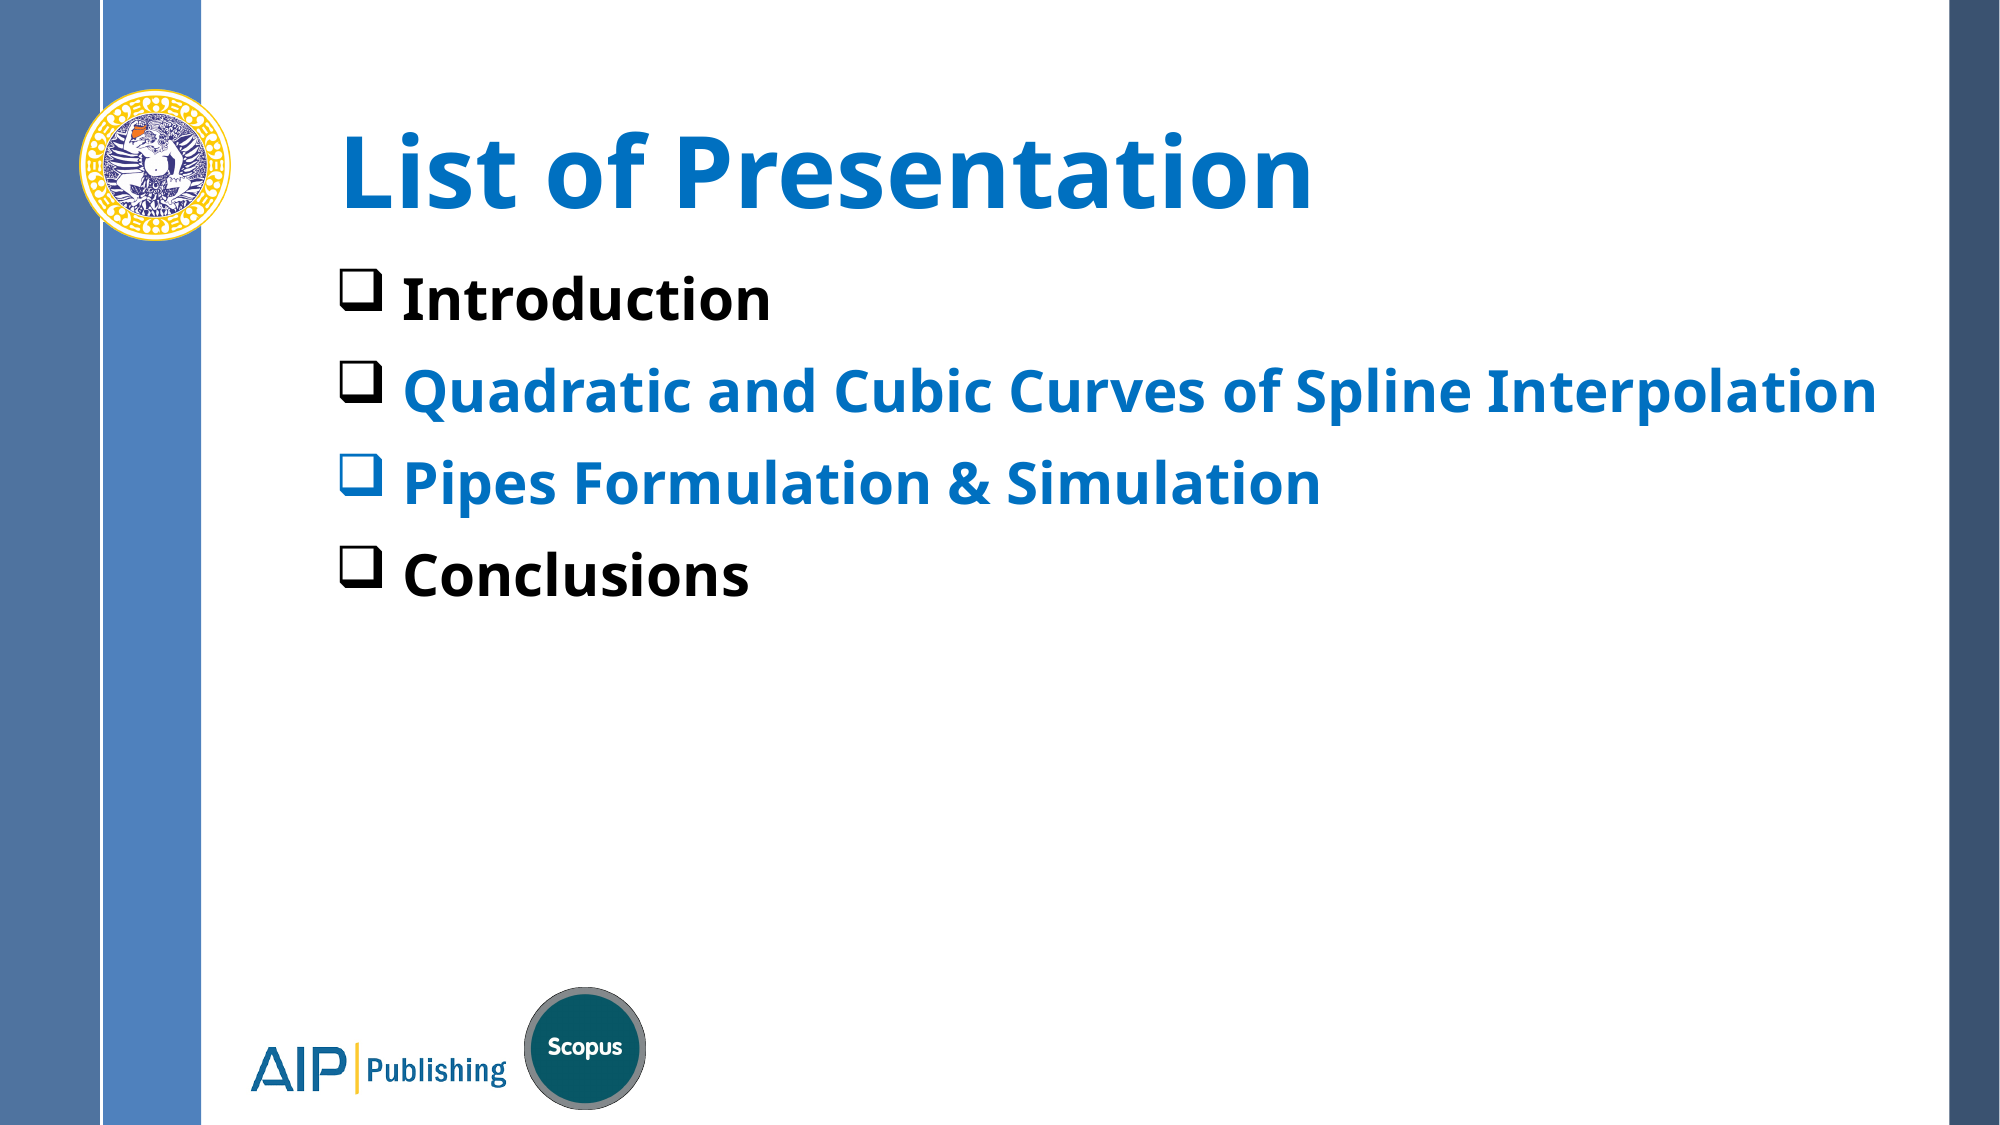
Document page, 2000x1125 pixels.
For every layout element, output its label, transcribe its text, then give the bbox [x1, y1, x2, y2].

list Introduction Quadratic and Cubic Curves of Spline Interpolation Pipes Formulation & Simulation Conclusions [319, 262, 1925, 675]
picture [79, 89, 231, 241]
title List of Presentation [323, 75, 1850, 238]
picture [237, 987, 646, 1121]
